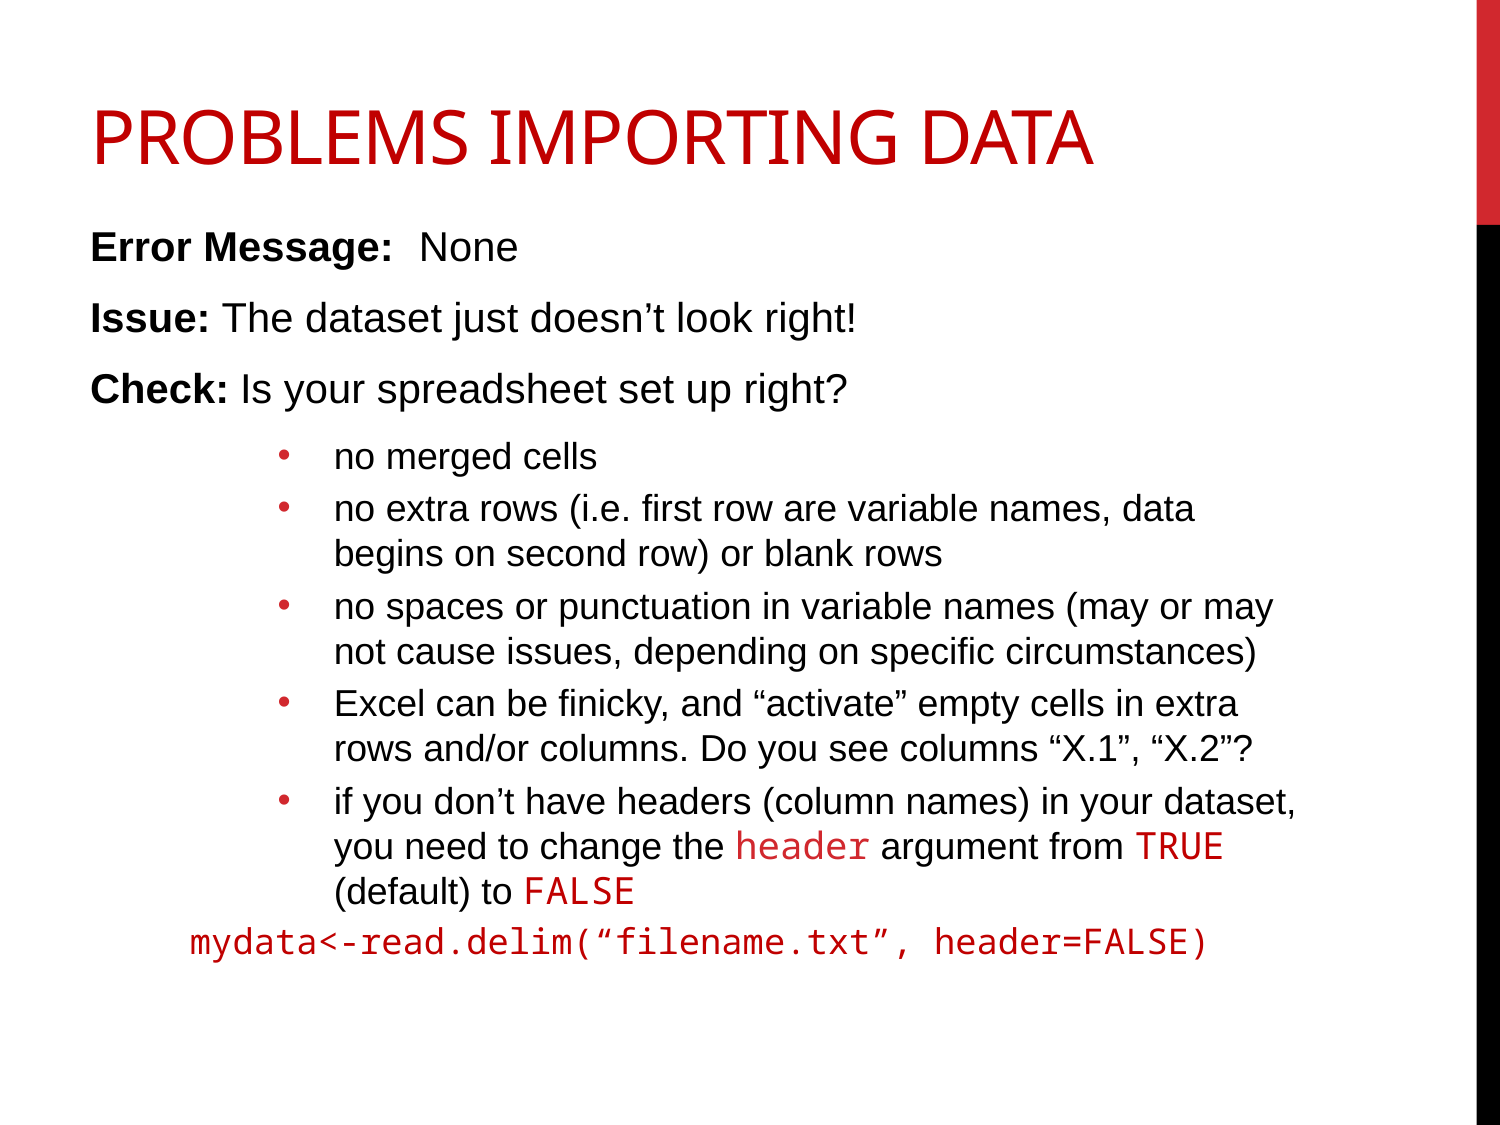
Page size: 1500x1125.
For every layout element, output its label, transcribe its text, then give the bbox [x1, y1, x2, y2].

list Error Message: None Issue: The dataset just doesn’t look right! Check: Is your spreadsheet set up right? no merged cells no extra rows (i.e. first row are variable names, data begins on second row) or blank rows no spaces or punctuation in variable names (may or may not cause issues, depending on specific circumstances) Excel can be finicky, and “activate” empty cells in extra rows and/or columns. Do you see columns “X.1”, “X.2”? if you don’t have headers (column names) in your dataset, you need to change the header argument from TRUE (default) to FALSE mydata<-read.delim(“filename.txt”, header=FALSE) [75, 212, 1325, 1125]
title Problems importing data [75, 25, 1454, 188]
